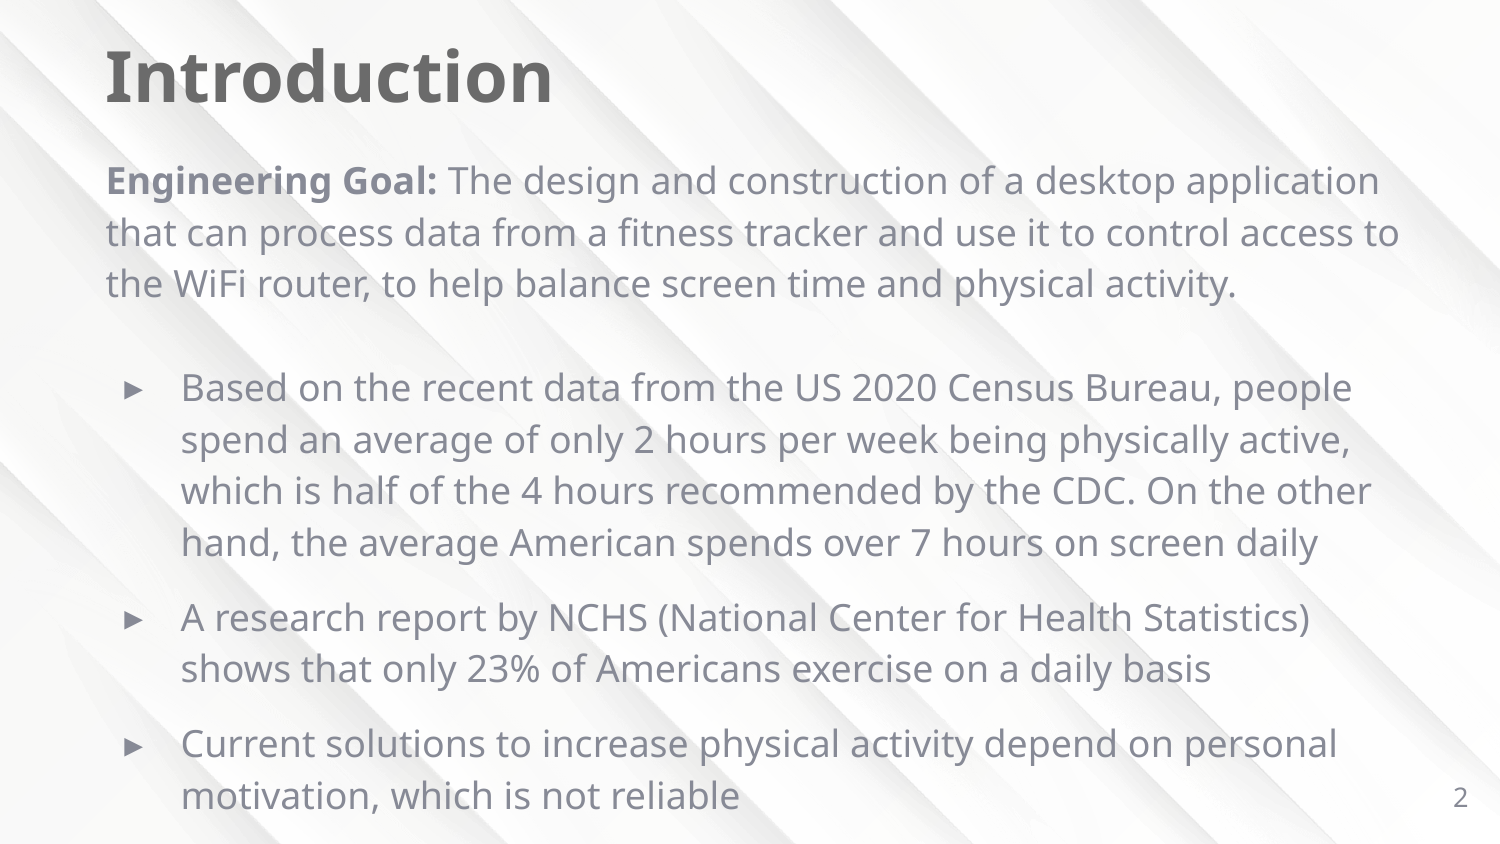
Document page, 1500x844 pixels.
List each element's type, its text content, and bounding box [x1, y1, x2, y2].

slide_number ‹#› [1378, 766, 1469, 832]
list Engineering Goal: The design and construction of a desktop application that can process data from a fitness tracker and use it to control access to the WiFi router, to help balance screen time and physical activity. Based on the recent data from the US 2020 Census Bureau, people spend an average of only 2 hours per week being physically active, which is half of the 4 hours recommended by the CDC. On the other hand, the average American spends over 7 hours on screen daily A research report by NCHS (National Center for Health Statistics) shows that only 23% of Americans exercise on a daily basis Current solutions to increase physical activity depend on personal motivation, which is not reliable [105, 150, 1408, 648]
picture [0, 0, 1500, 844]
title Introduction [105, 52, 1325, 118]
